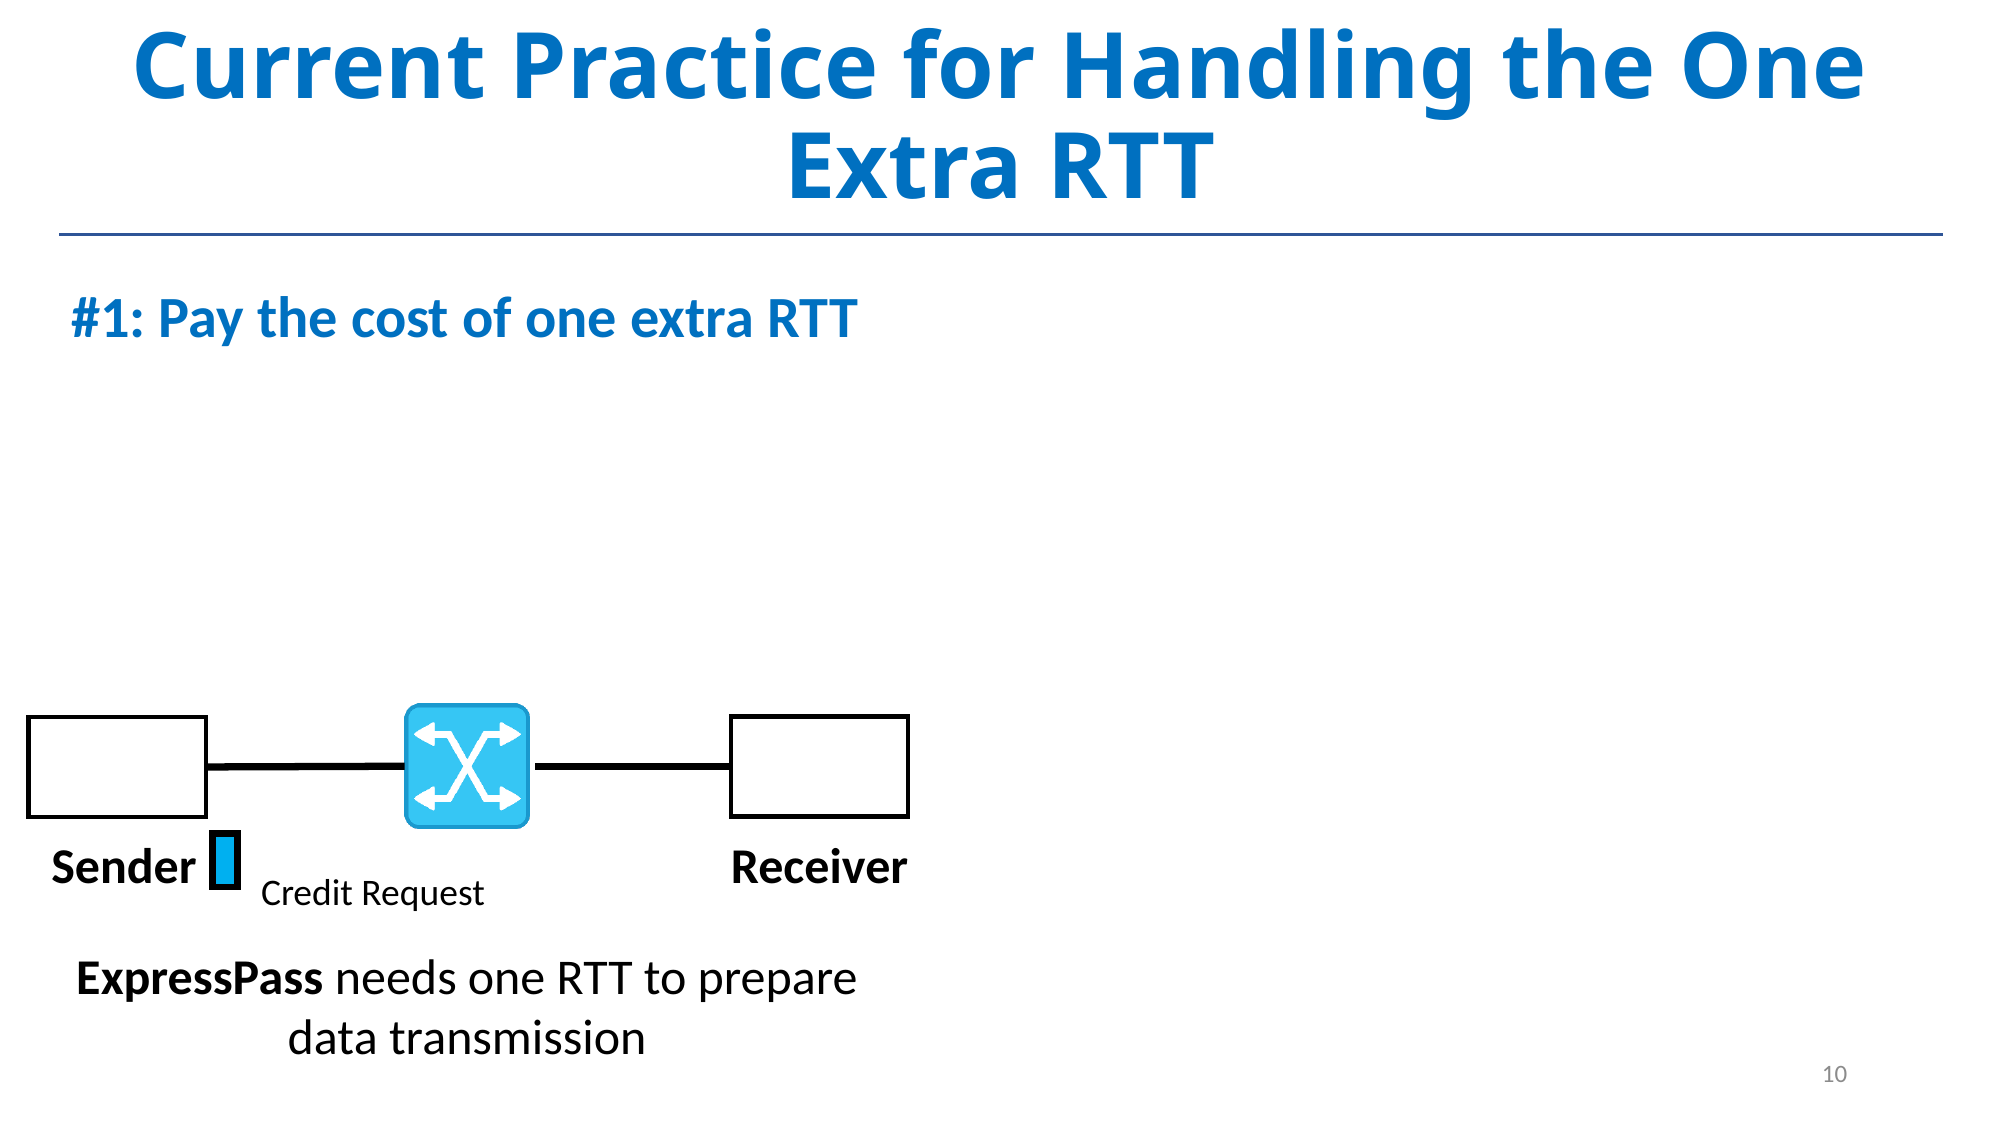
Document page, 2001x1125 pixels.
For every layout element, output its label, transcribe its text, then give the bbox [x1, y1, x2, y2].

text_box [211, 833, 238, 888]
title Current Practice for Handling the One Extra RTT [0, 10, 2000, 228]
text_box #1: Pay the cost of one extra RTT [56, 272, 1099, 357]
text_box [28, 716, 207, 818]
picture [404, 703, 530, 829]
text_box Receiver [715, 826, 924, 902]
slide_number 10 [1412, 1042, 1863, 1103]
text_box [730, 715, 909, 817]
text_box Sender [36, 826, 212, 902]
text_box Credit Request [246, 860, 501, 921]
text_box ExpressPass needs one RTT to prepare data transmission [54, 937, 880, 1073]
